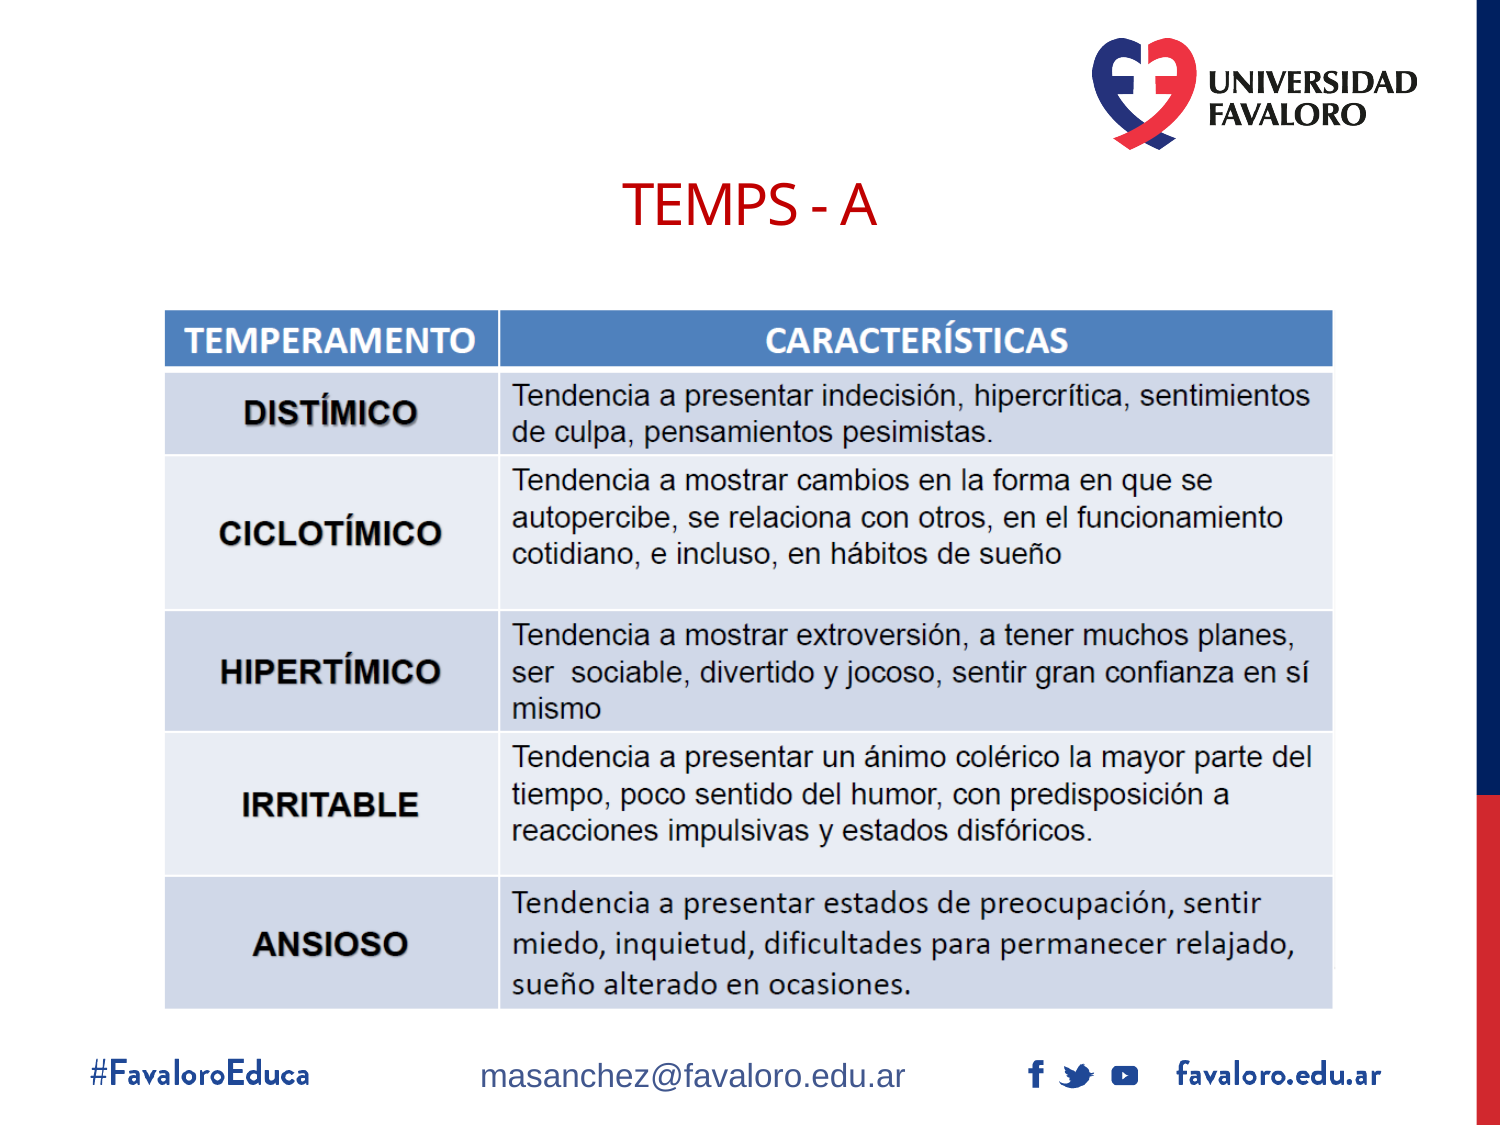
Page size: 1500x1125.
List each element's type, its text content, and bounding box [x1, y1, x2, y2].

text_box masanchez@favaloro.edu.ar [472, 1046, 914, 1102]
title Temps - a [111, 131, 1388, 273]
picture [1014, 1041, 1388, 1100]
picture [164, 310, 1336, 1009]
picture [76, 1035, 322, 1106]
picture [1092, 38, 1417, 150]
